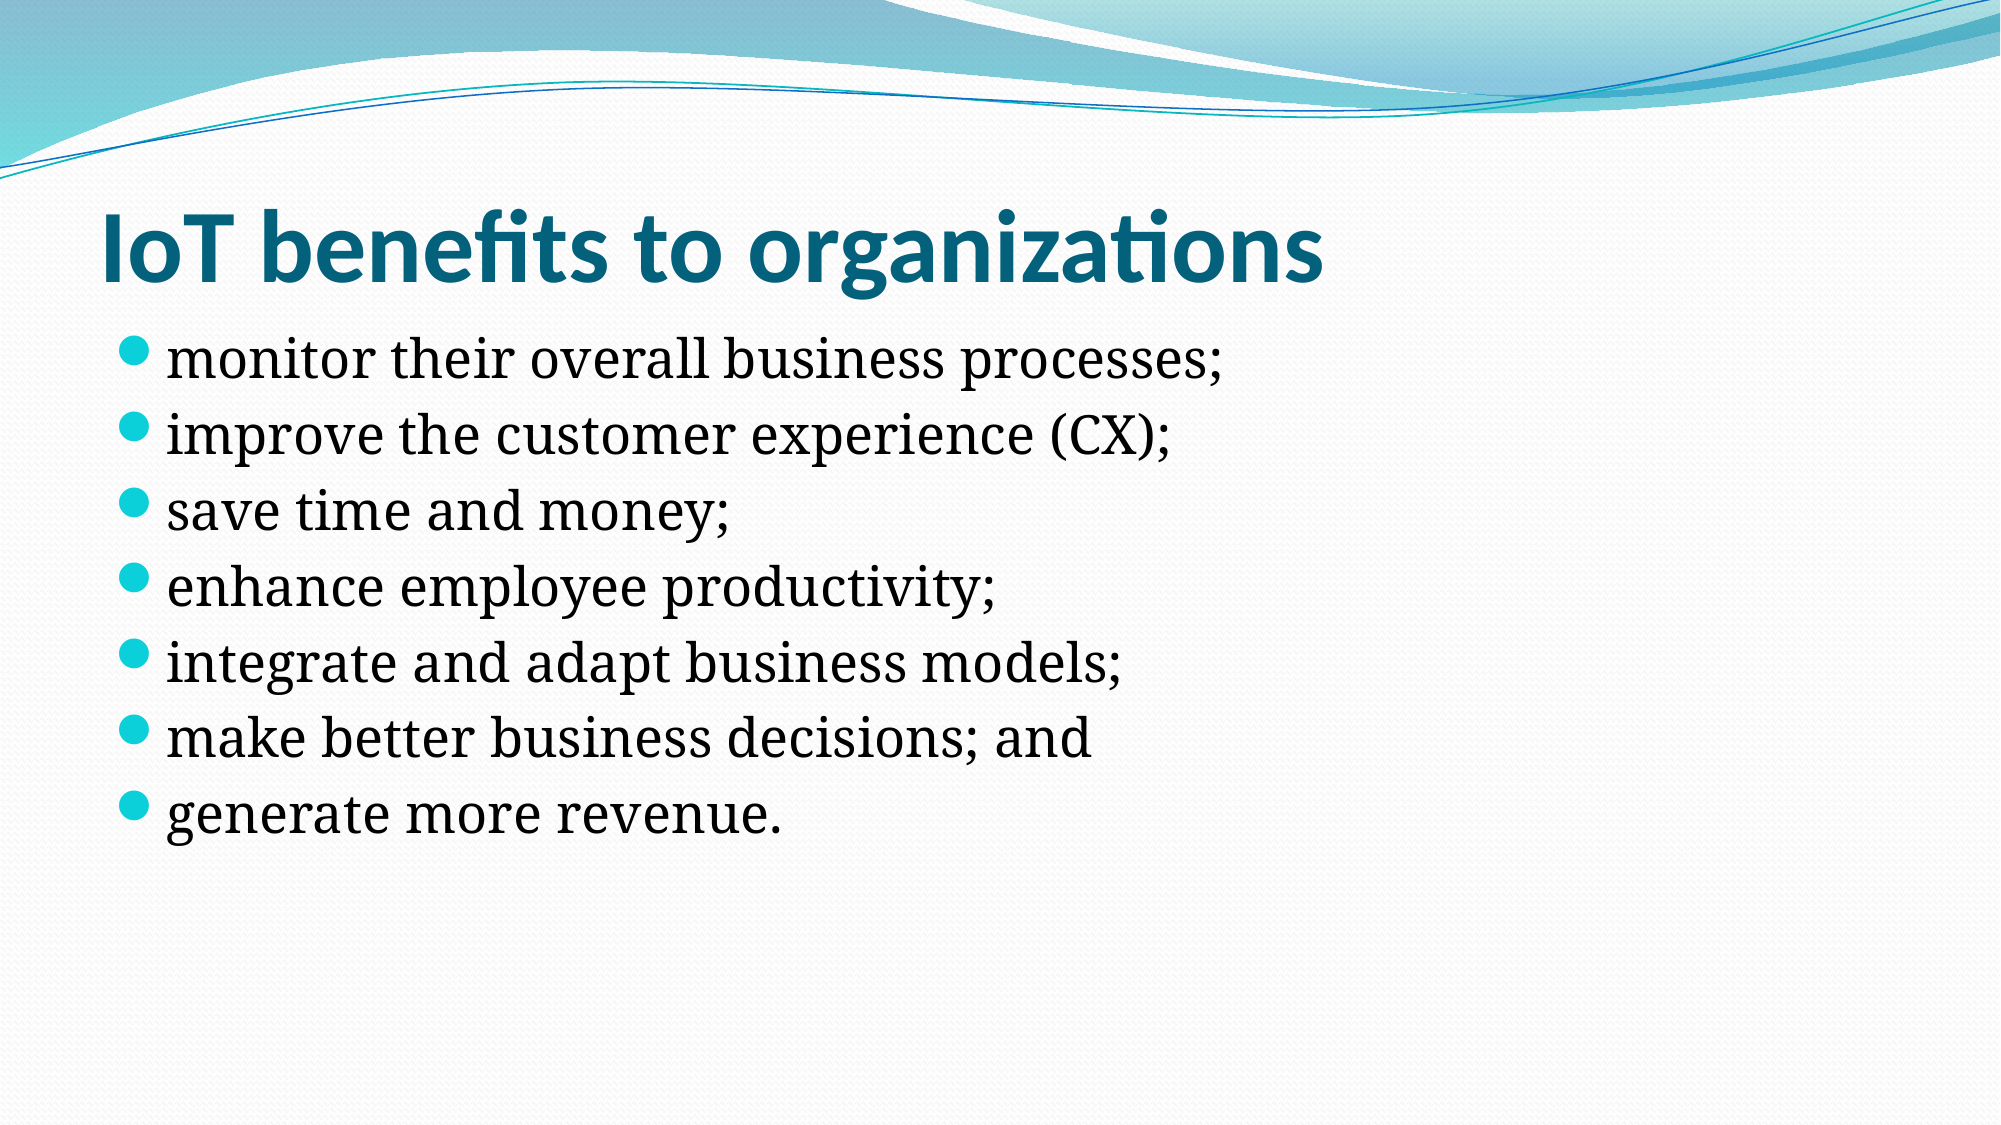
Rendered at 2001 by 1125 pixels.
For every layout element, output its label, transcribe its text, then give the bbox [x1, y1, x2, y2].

title IoT benefits to organizations [99, 115, 1900, 303]
list monitor their overall business processes; improve the customer experience (CX); save time and money; enhance employee productivity; integrate and adapt business models; make better business decisions; and generate more revenue. [99, 317, 1900, 1038]
